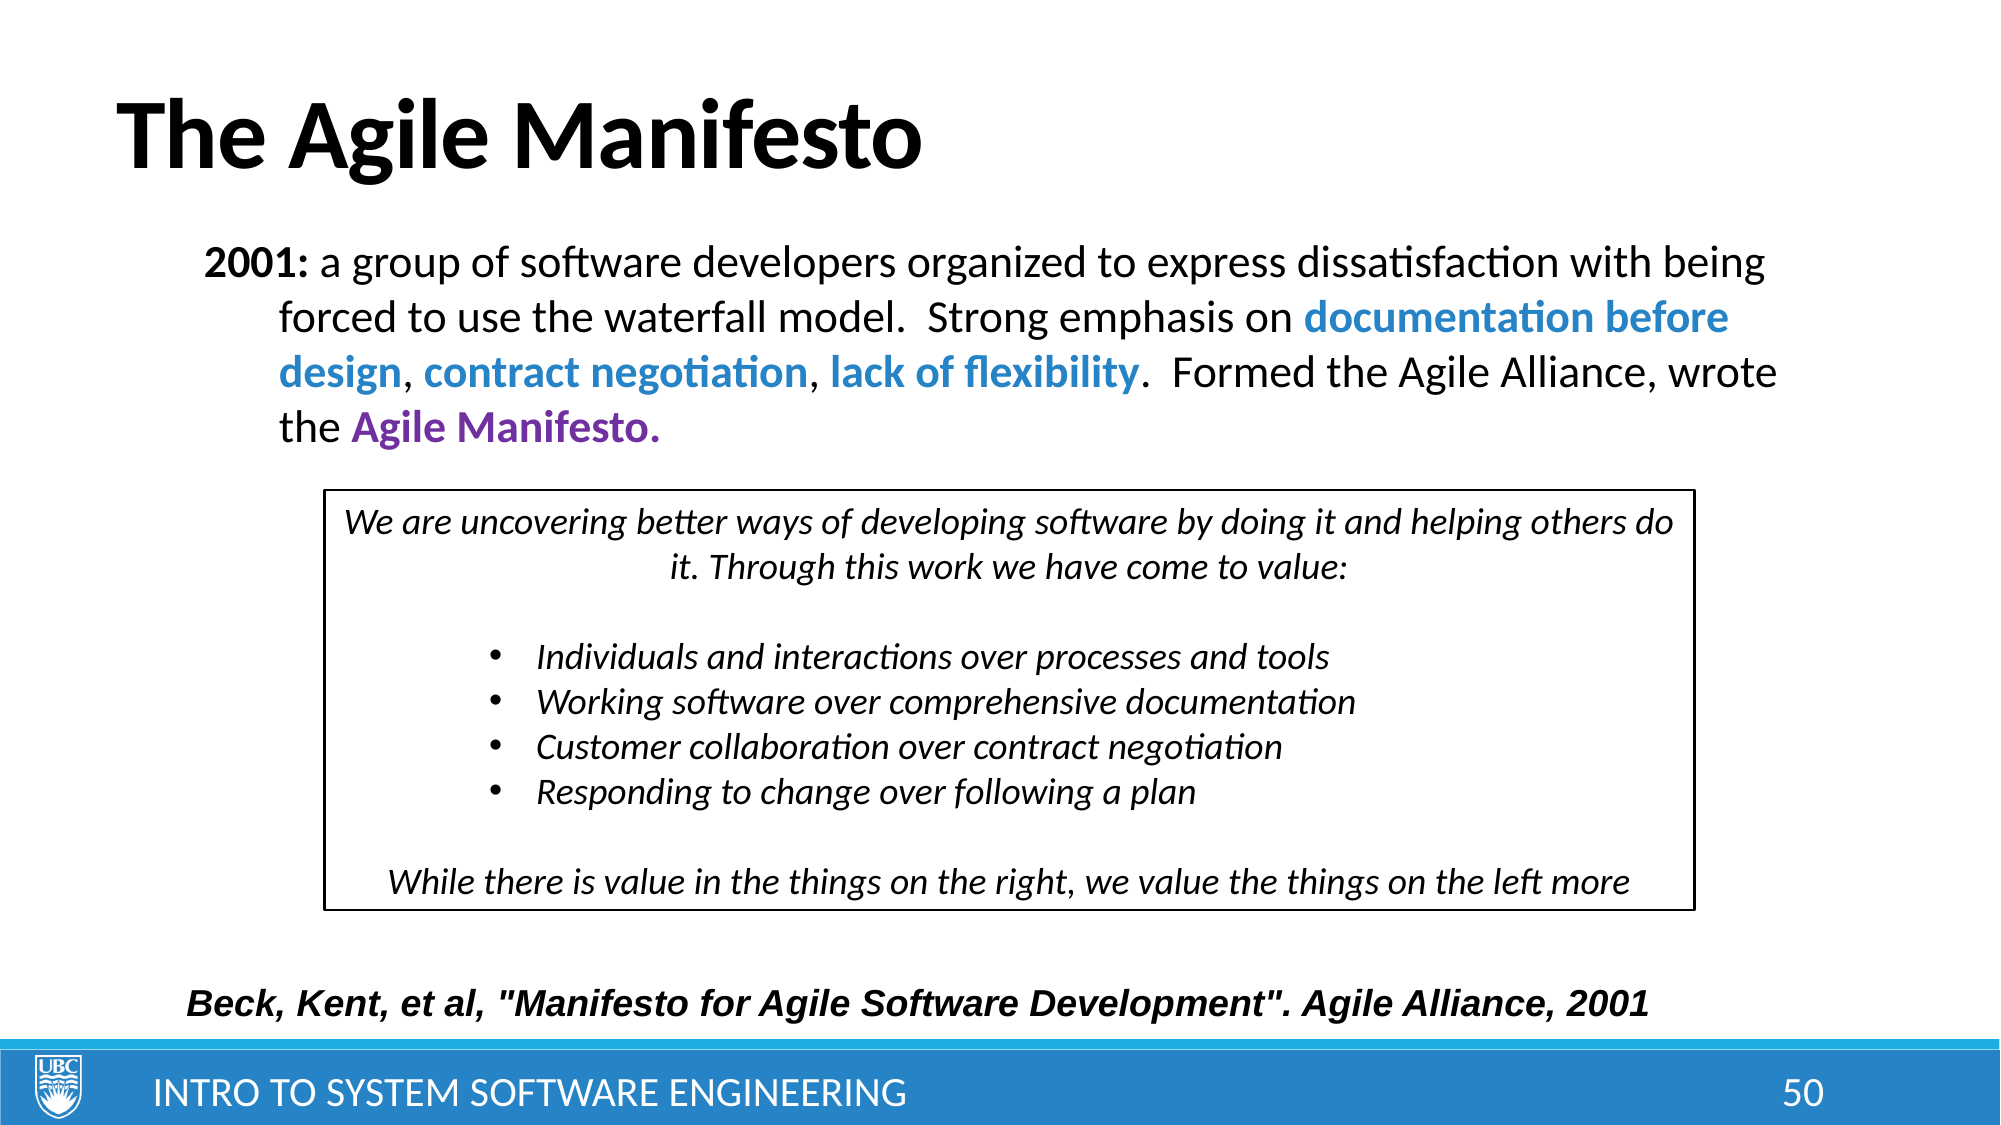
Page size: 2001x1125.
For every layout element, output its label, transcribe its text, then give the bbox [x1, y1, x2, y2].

text_box 2001: a group of software developers organized to express dissatisfaction with being forced to use the waterfall model. Strong emphasis on documentation before design, contract negotiation, lack of flexibility. Formed the Agile Alliance, wrote the Agile Manifesto. [189, 224, 1795, 459]
footer Intro to System Software Engineering [137, 1059, 1396, 1120]
picture [35, 1055, 82, 1119]
title The Agile Manifesto [101, 68, 1752, 197]
text_box We are uncovering better ways of developing software by doing it and helping others do it. Through this work we have come to value: Individuals and interactions over processes and tools Working software over comprehensive documentation Customer collaboration over contract negotiation Responding to change over following a plan While there is value in the things on the right, we value the things on the left more [323, 489, 1696, 911]
text_box Beck, Kent, et al, "Manifesto for Agile Software Development". Agile Alliance, 2001 [171, 971, 1872, 1032]
slide_number 50 [1624, 1059, 1840, 1120]
